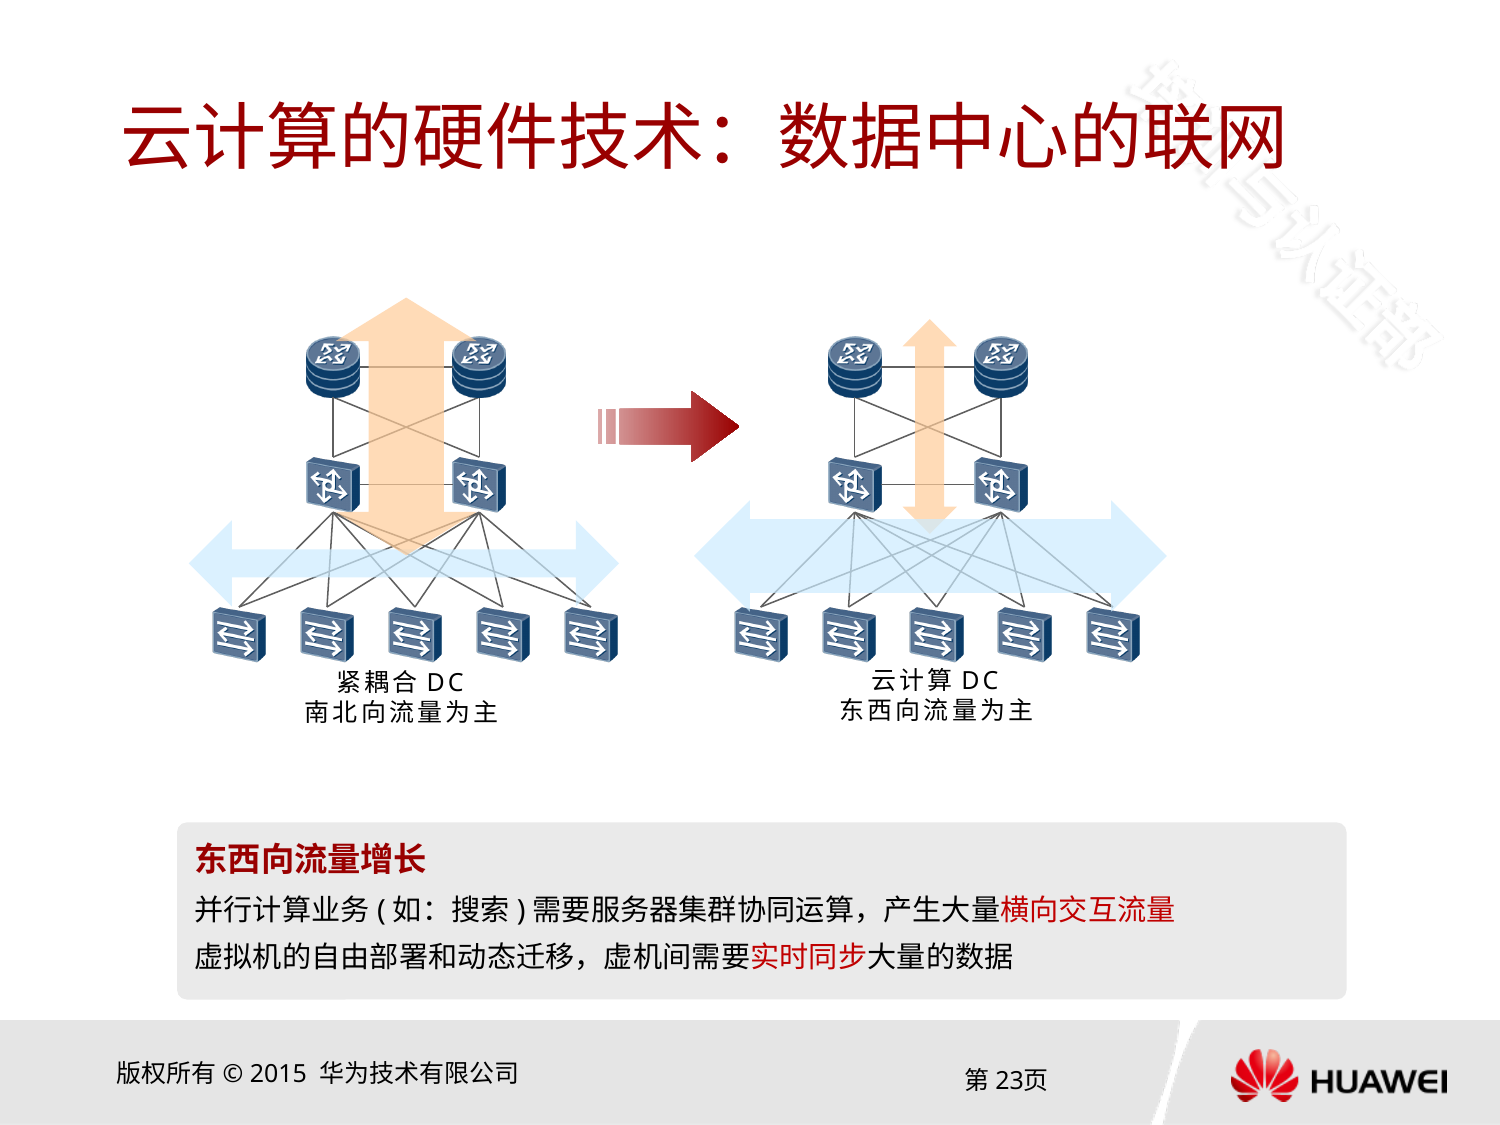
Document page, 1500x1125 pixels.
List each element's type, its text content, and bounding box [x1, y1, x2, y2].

picture [1068, 0, 1500, 428]
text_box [188, 297, 1168, 736]
picture [0, 1020, 1500, 1125]
text_box 东西向流量增长 并行计算业务(如：搜索)需要服务器集群协同运算，产生大量横向交互流量 虚拟机的自由部署和动态迁移，虚机间需要实时同步大量的数据 [177, 822, 1347, 1000]
title 云计算的硬件技术：数据中心的联网 [106, 63, 1378, 207]
